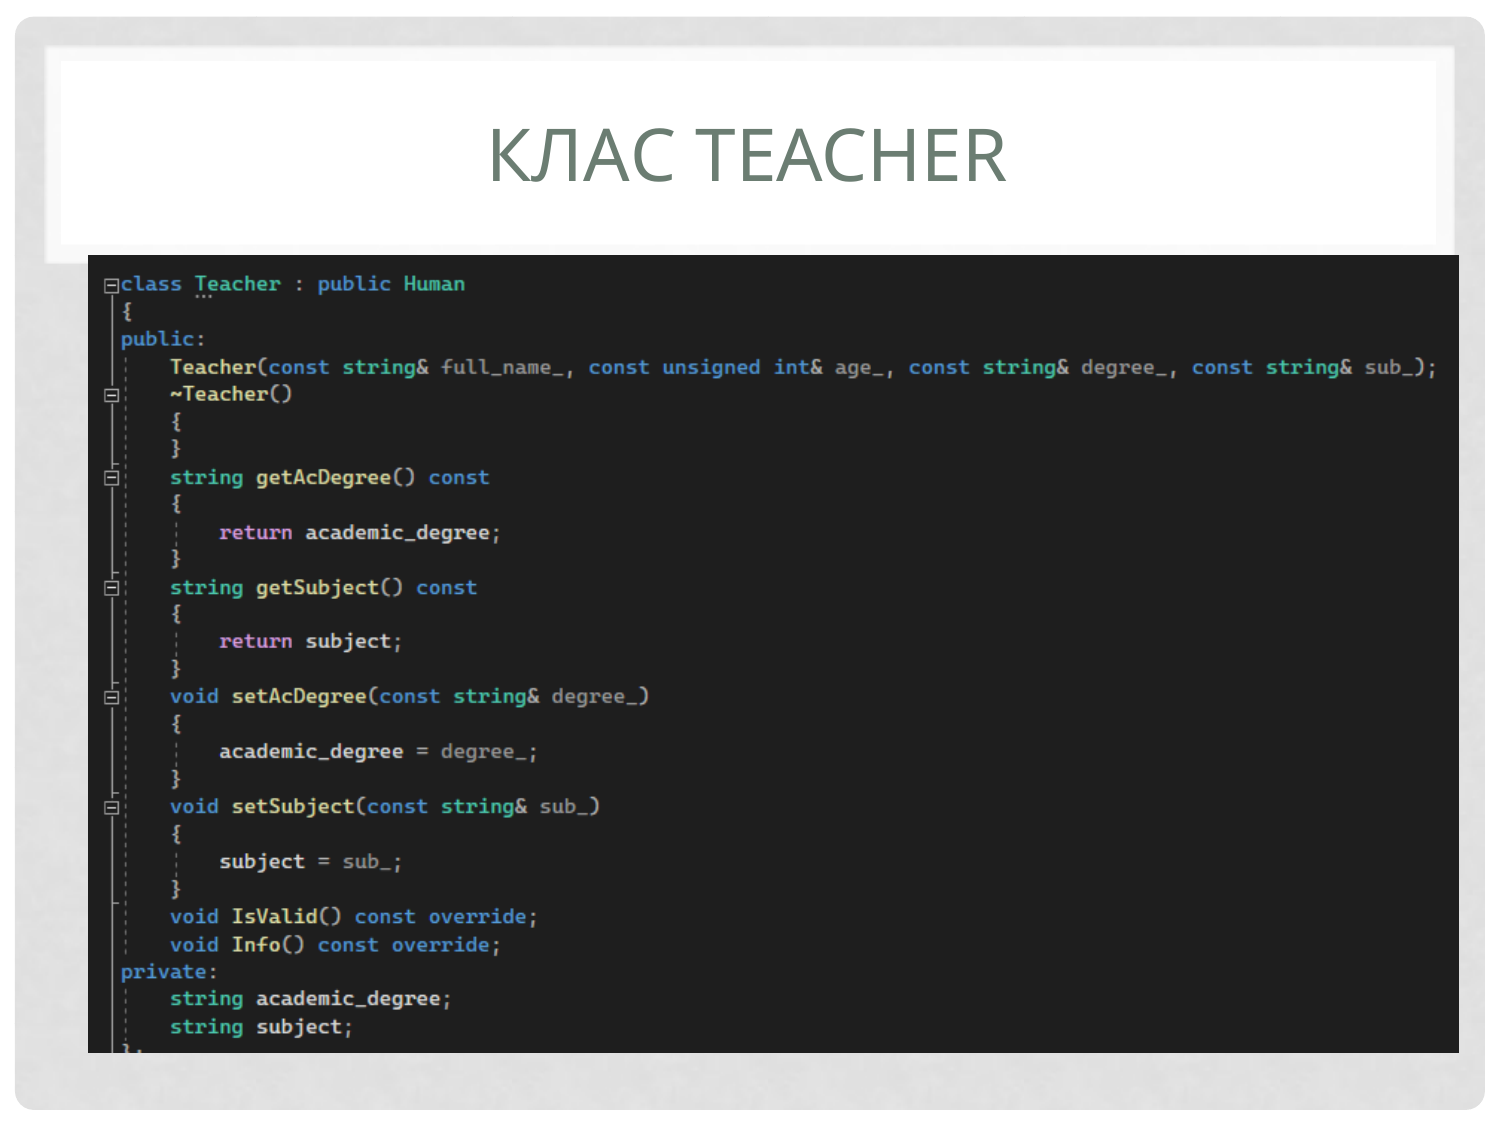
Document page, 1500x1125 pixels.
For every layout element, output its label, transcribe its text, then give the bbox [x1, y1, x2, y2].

title Клас teacher [69, 66, 1425, 238]
picture [88, 255, 1459, 1053]
